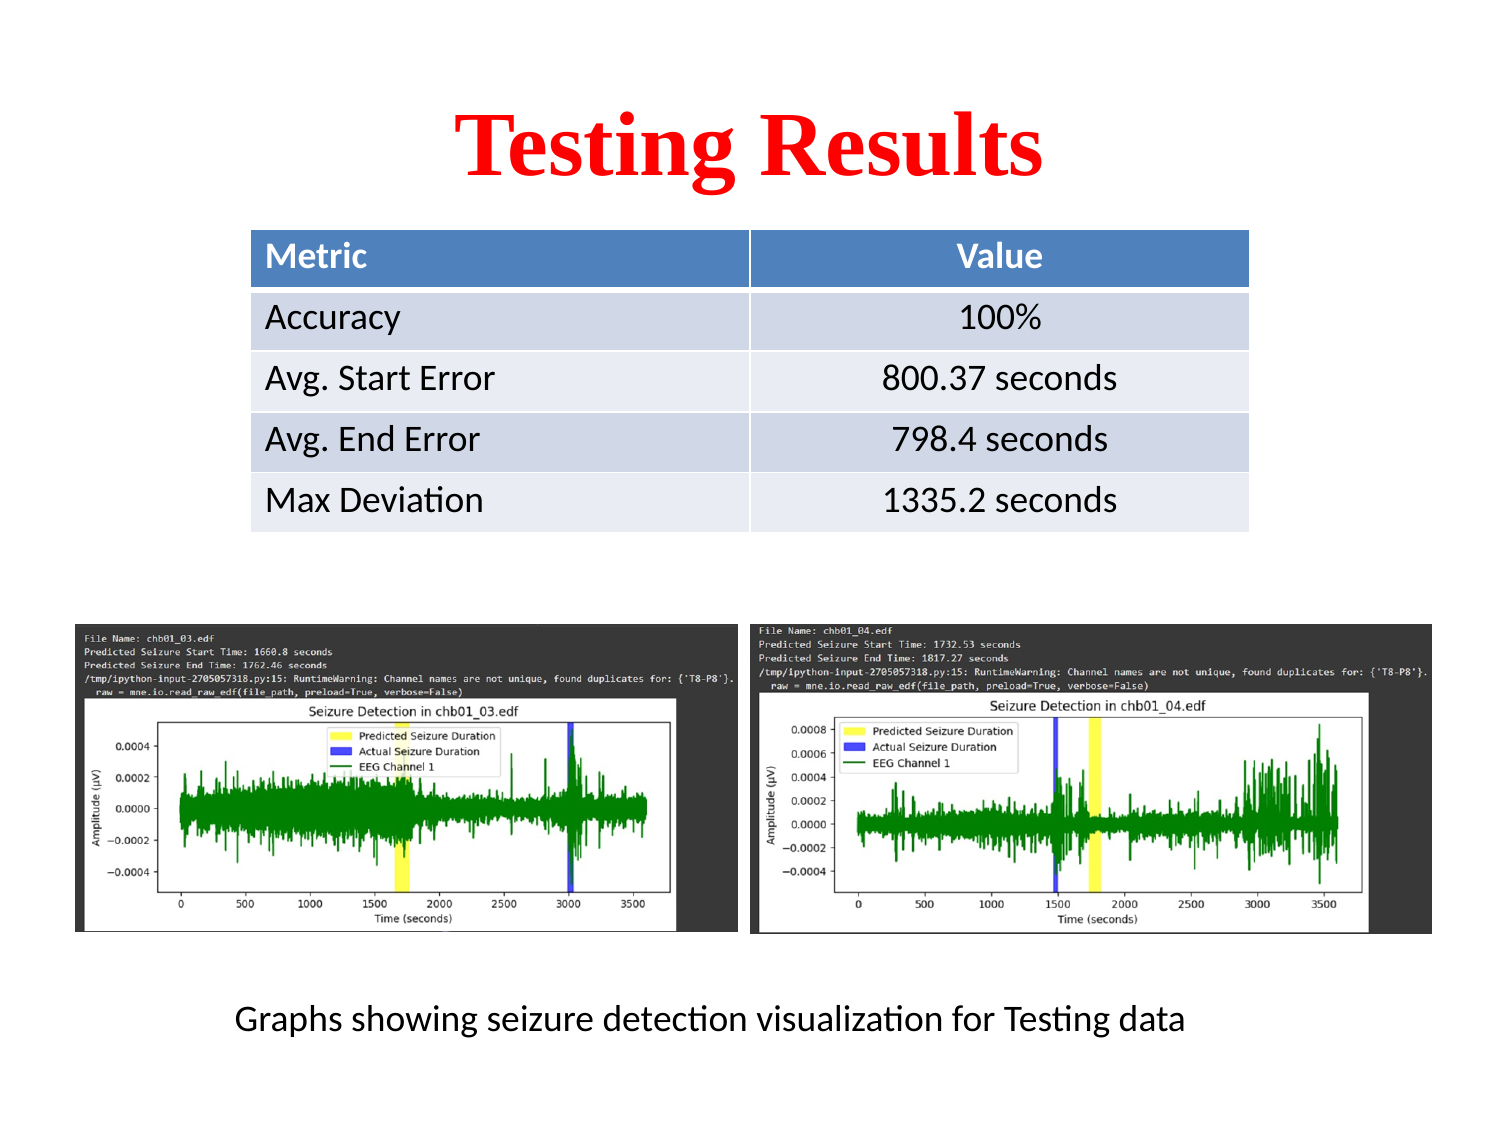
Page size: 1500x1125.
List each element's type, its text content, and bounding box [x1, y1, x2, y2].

table_header Metric [251, 230, 749, 287]
table_cell Max Deviation [251, 473, 749, 532]
table_cell 100% [751, 293, 1249, 350]
text_box Graphs showing seizure detection visualization for Testing data [219, 986, 1281, 1047]
table_cell 800.37 seconds [751, 352, 1249, 411]
table_cell 798.4 seconds [751, 413, 1249, 472]
table_cell Avg. Start Error [251, 352, 749, 411]
picture [749, 624, 1432, 934]
table_header Value [751, 230, 1249, 287]
picture [74, 624, 738, 932]
table_cell Avg. End Error [251, 413, 749, 472]
title Testing Results [75, 45, 1425, 233]
table_cell 1335.2 seconds [751, 473, 1249, 532]
table_cell Accuracy [251, 293, 749, 350]
